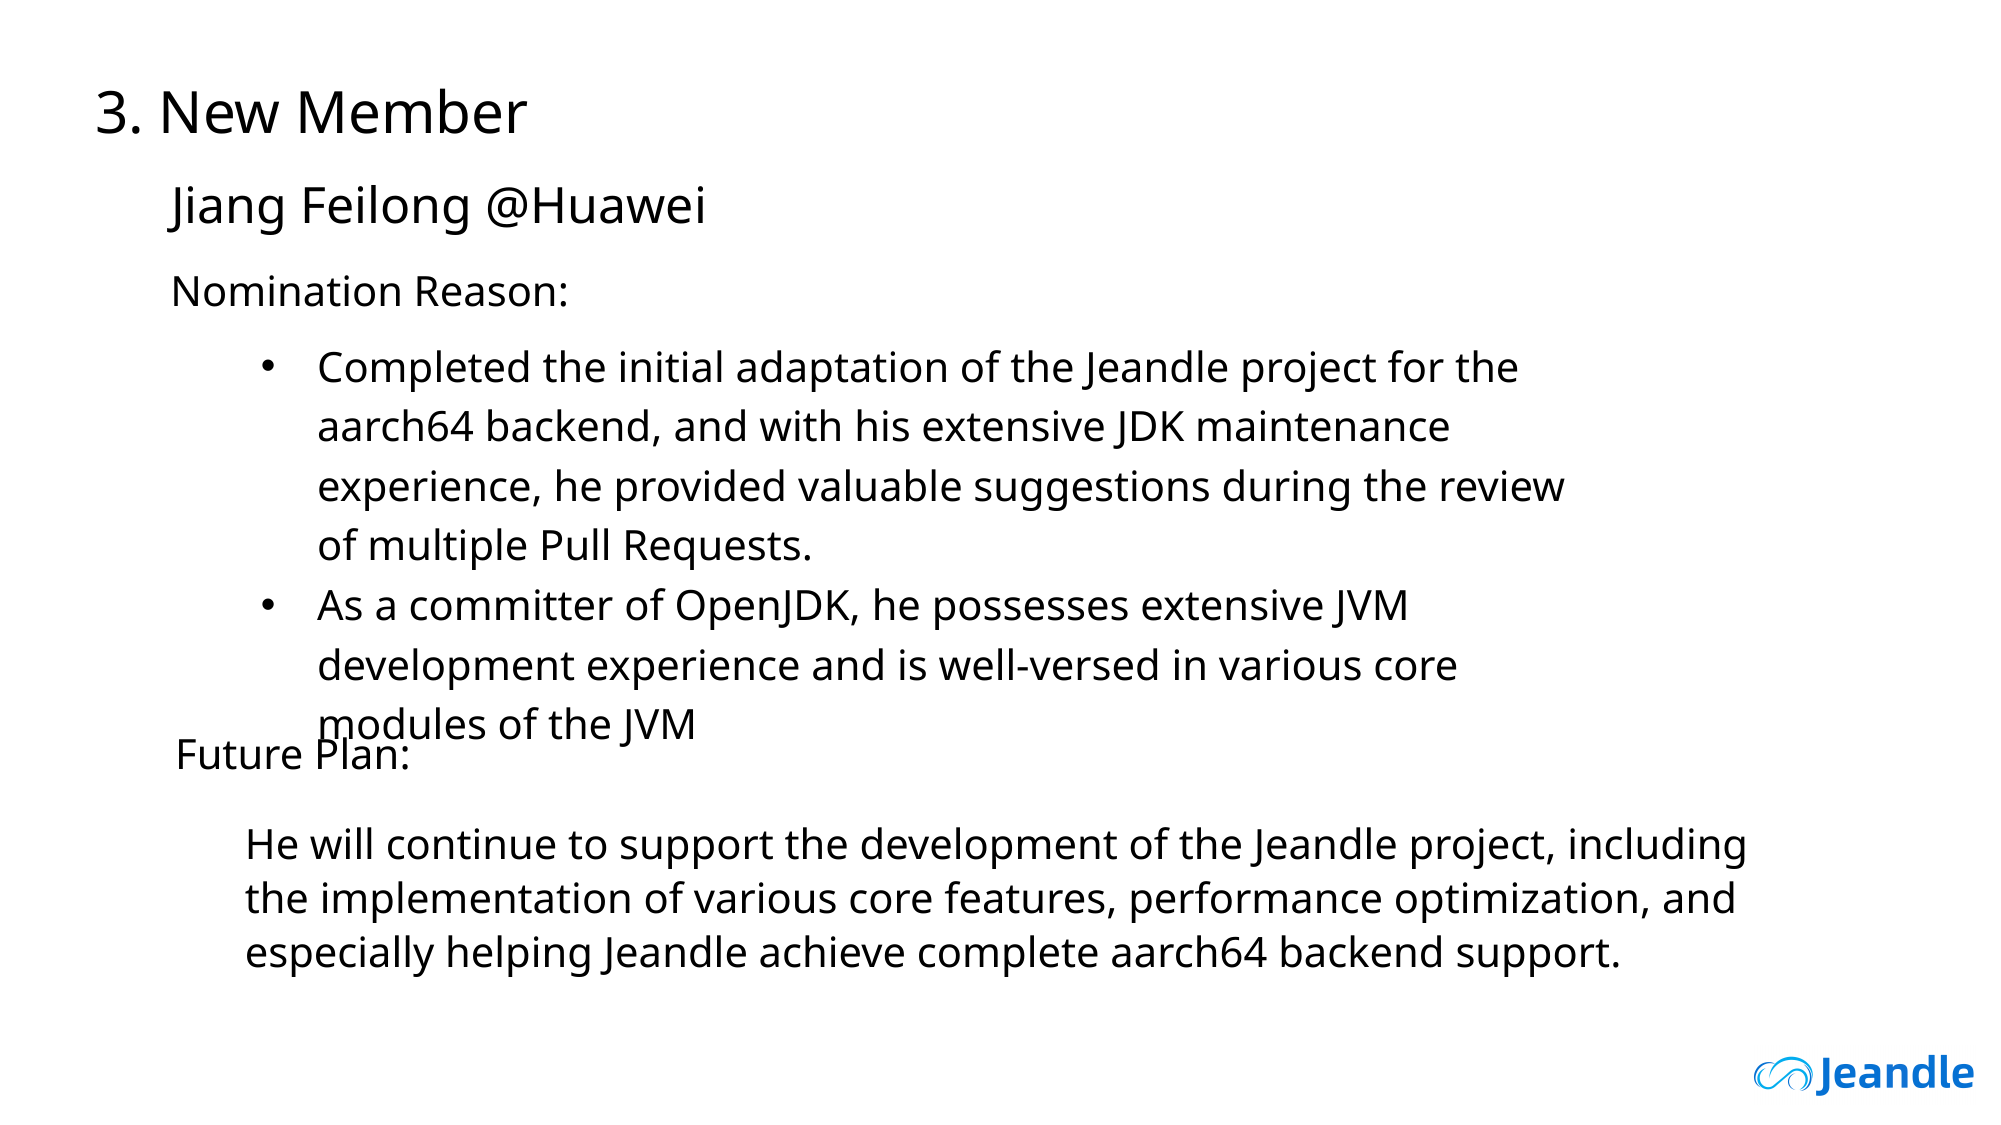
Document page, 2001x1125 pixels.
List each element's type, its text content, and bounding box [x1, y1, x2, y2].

text_box He will continue to support the development of the Jeandle project, including the implementation of various core features, performance optimization, and especially helping Jeandle achieve complete aarch64 backend support. [230, 806, 1832, 984]
picture [1752, 1045, 1976, 1105]
text_box Future Plan: [160, 720, 426, 785]
text_box Completed the initial adaptation of the Jeandle project for the aarch64 backend, and with his extensive JDK maintenance experience, he provided valuable suggestions during the review of multiple Pull Requests. As a committer of OpenJDK, he possesses extensive JVM development experience and is well-versed in various core modules of the JVM [246, 323, 1606, 756]
text_box Jiang Feilong @Huawei [156, 166, 723, 242]
text_box Nomination Reason: [155, 257, 584, 323]
text_box 3. New Member [80, 67, 544, 153]
